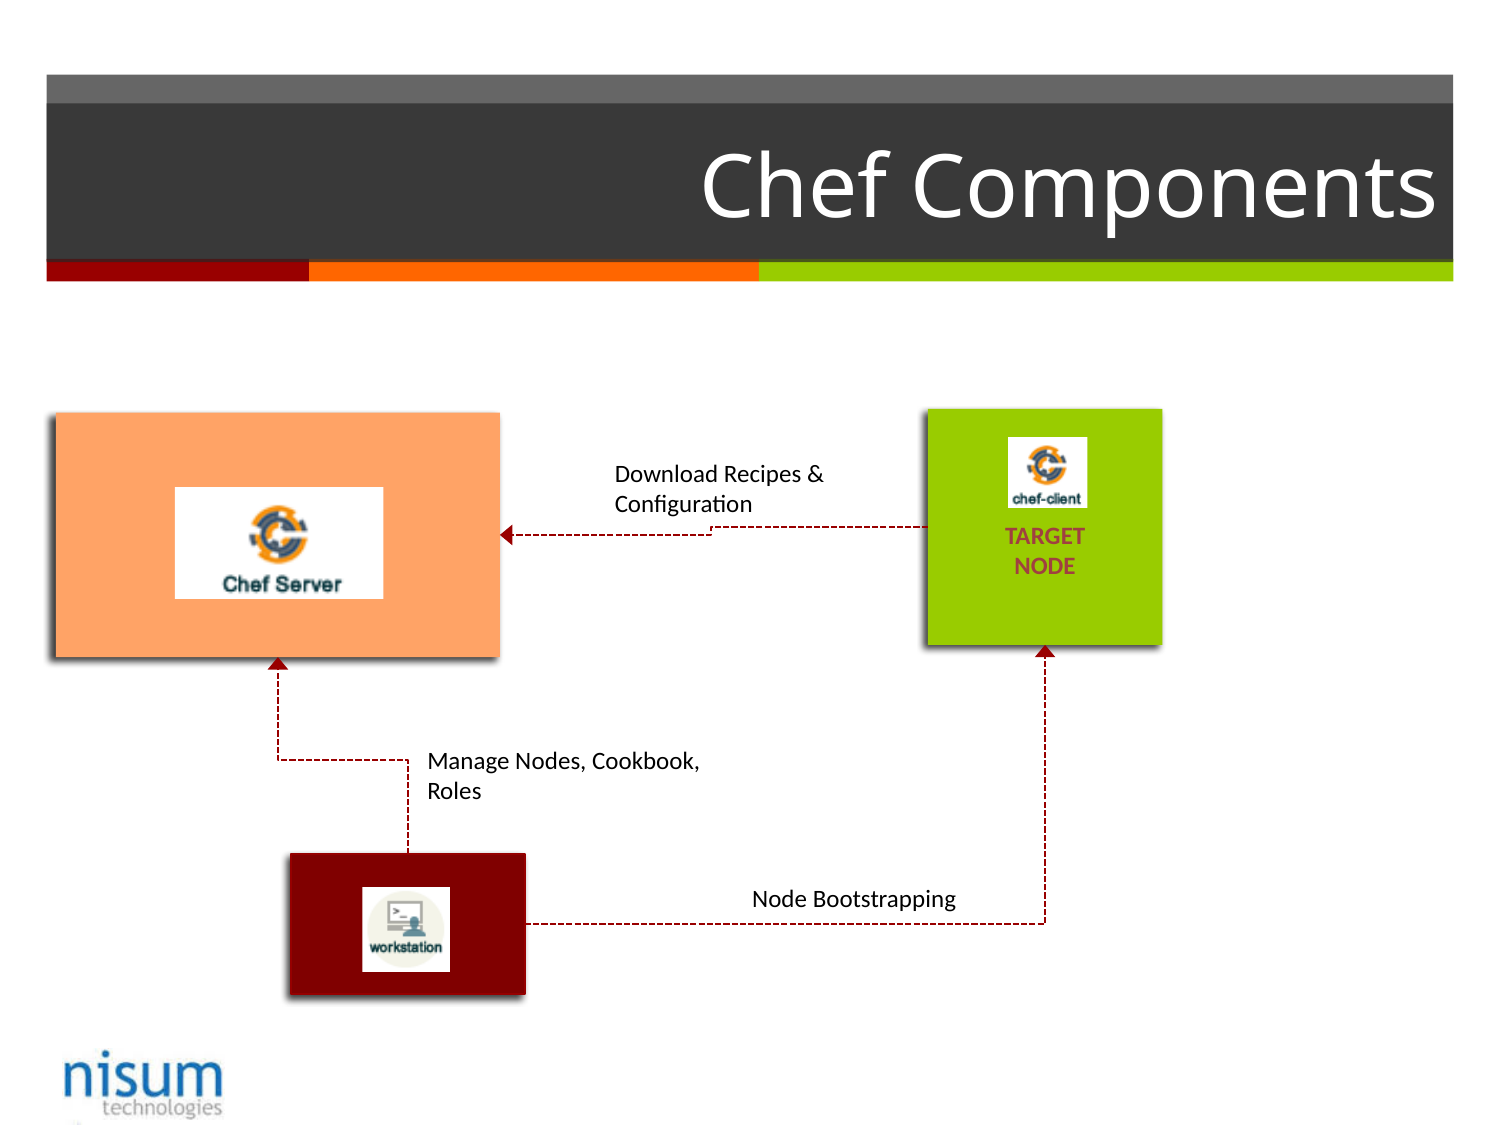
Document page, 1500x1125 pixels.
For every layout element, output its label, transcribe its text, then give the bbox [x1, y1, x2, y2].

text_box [243, 690, 443, 822]
text_box Manage Nodes, Cookbook, Roles [446, 737, 511, 813]
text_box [499, 526, 929, 536]
picture [62, 1048, 225, 1125]
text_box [524, 644, 1046, 925]
picture [1046, 646, 1096, 650]
title Chef Components [46, 103, 1454, 263]
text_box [927, 408, 1163, 646]
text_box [55, 412, 501, 658]
picture [1007, 436, 1088, 509]
text_box Download Recipes & Configuration [599, 449, 868, 524]
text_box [290, 853, 526, 995]
